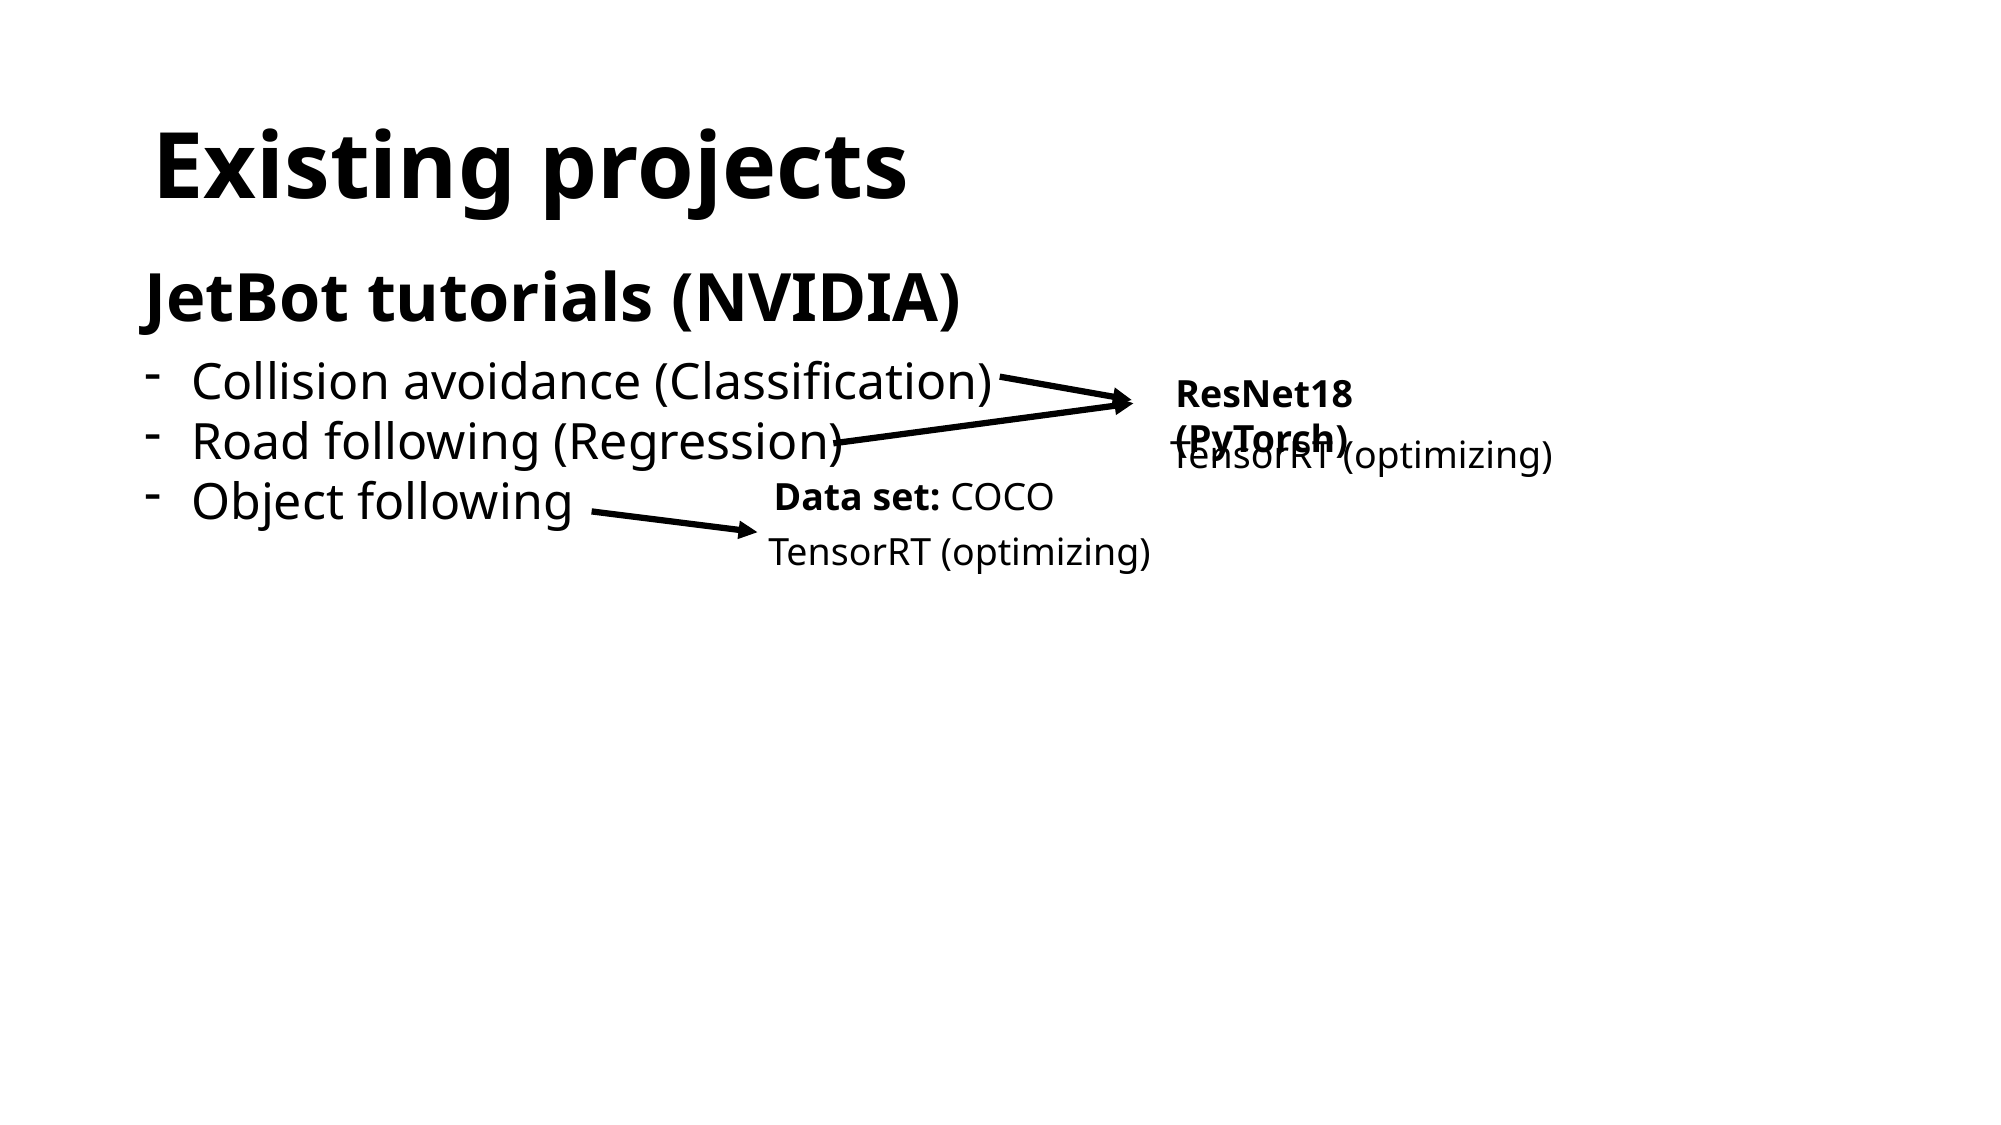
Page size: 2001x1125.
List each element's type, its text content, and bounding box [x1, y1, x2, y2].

text_box TensorRT (optimizing) [753, 521, 1166, 581]
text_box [833, 403, 1134, 444]
text_box TensorRT (optimizing) [1155, 423, 1568, 483]
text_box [999, 376, 1132, 400]
text_box ResNet18 (PyTorch) [1160, 362, 1539, 423]
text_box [137, 246, 1000, 540]
text_box Data set: COCO [1000, 465, 1296, 526]
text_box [591, 511, 758, 533]
title Existing projects [137, 59, 1863, 278]
